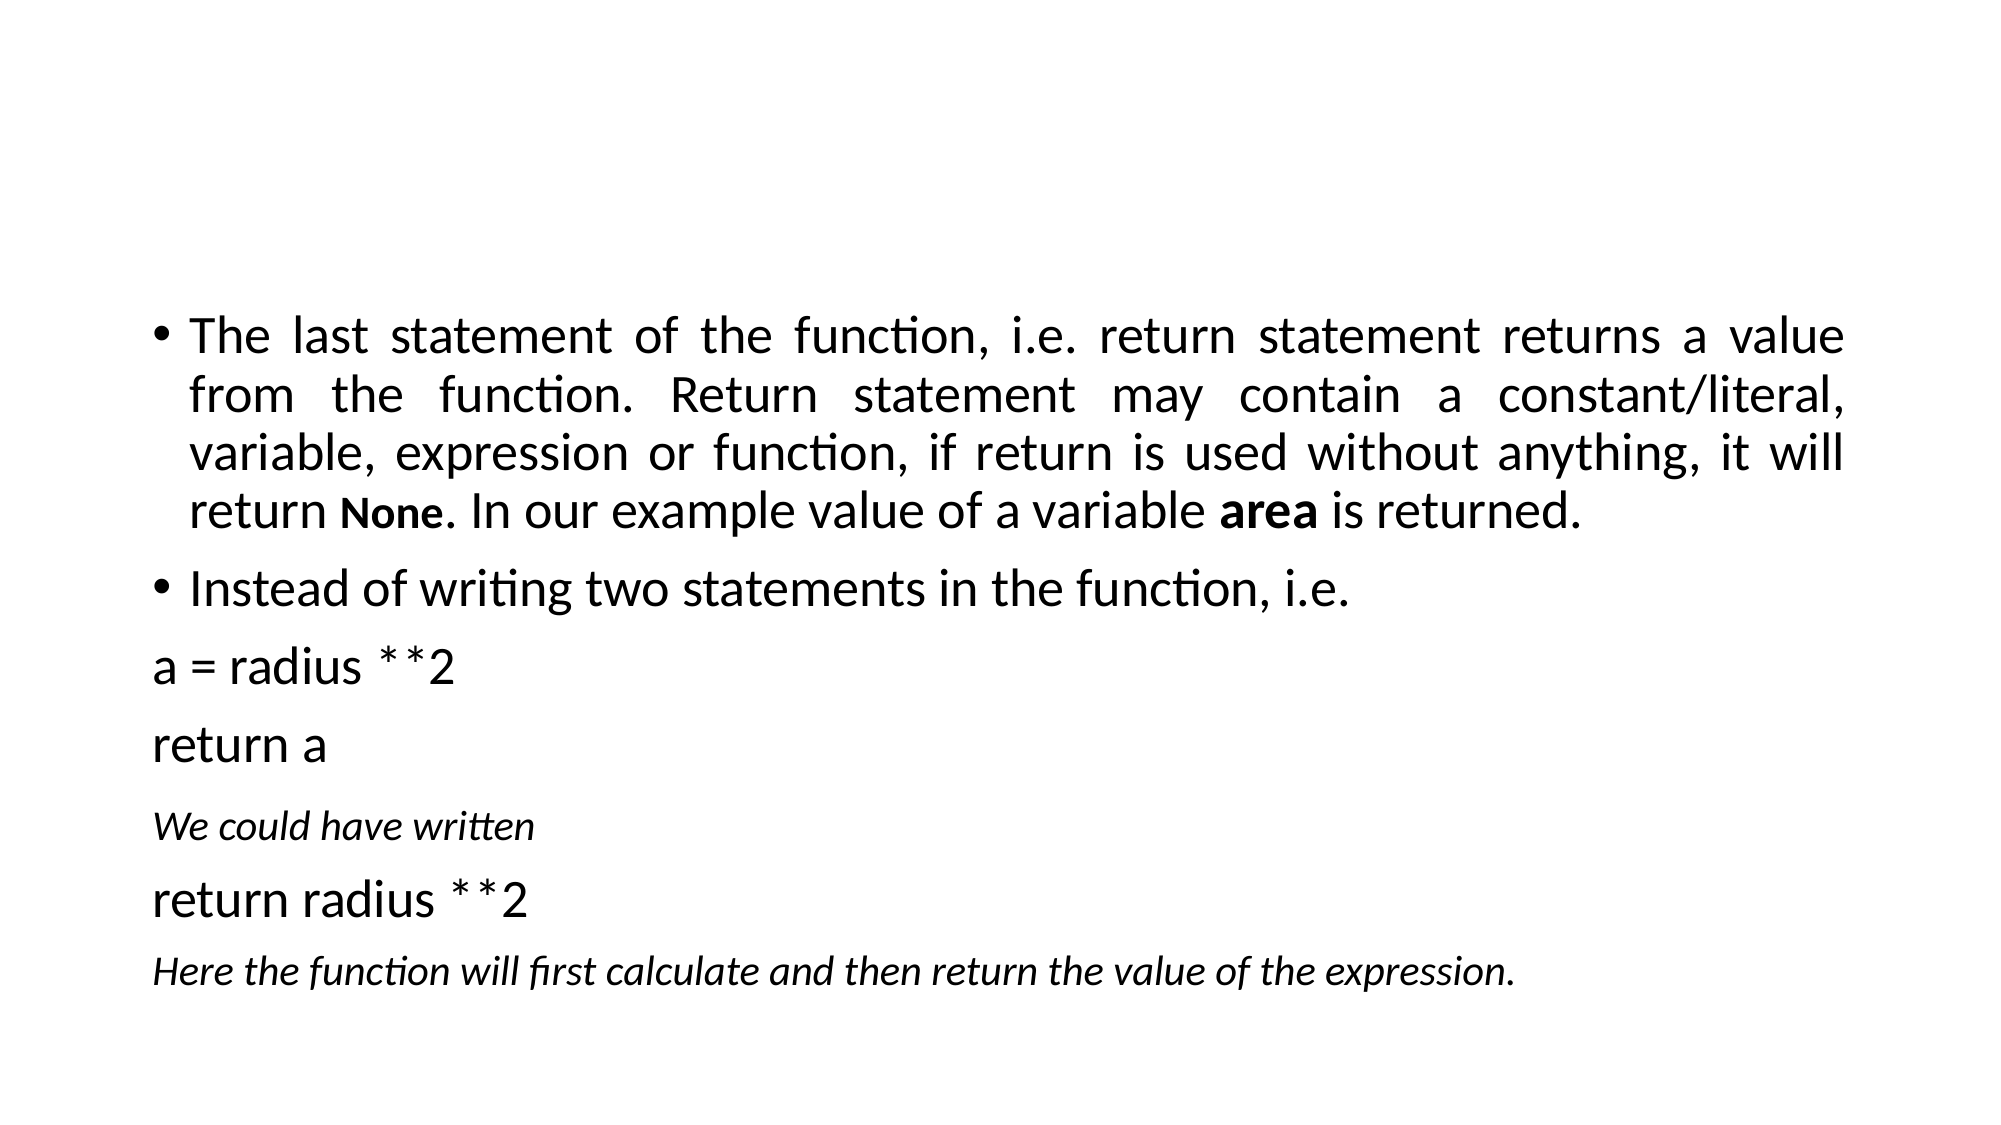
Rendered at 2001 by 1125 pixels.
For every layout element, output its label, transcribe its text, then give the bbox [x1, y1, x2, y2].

list The last statement of the function, i.e. return statement returns a value from the function. Return statement may contain a constant/literal, variable, expression or function, if return is used without anything, it will return None. In our example value of a variable area is returned. Instead of writing two statements in the function, i.e. a = radius **2 return a We could have written return radius **2 Here the function will first calculate and then return the value of the expression. [137, 299, 1863, 1014]
